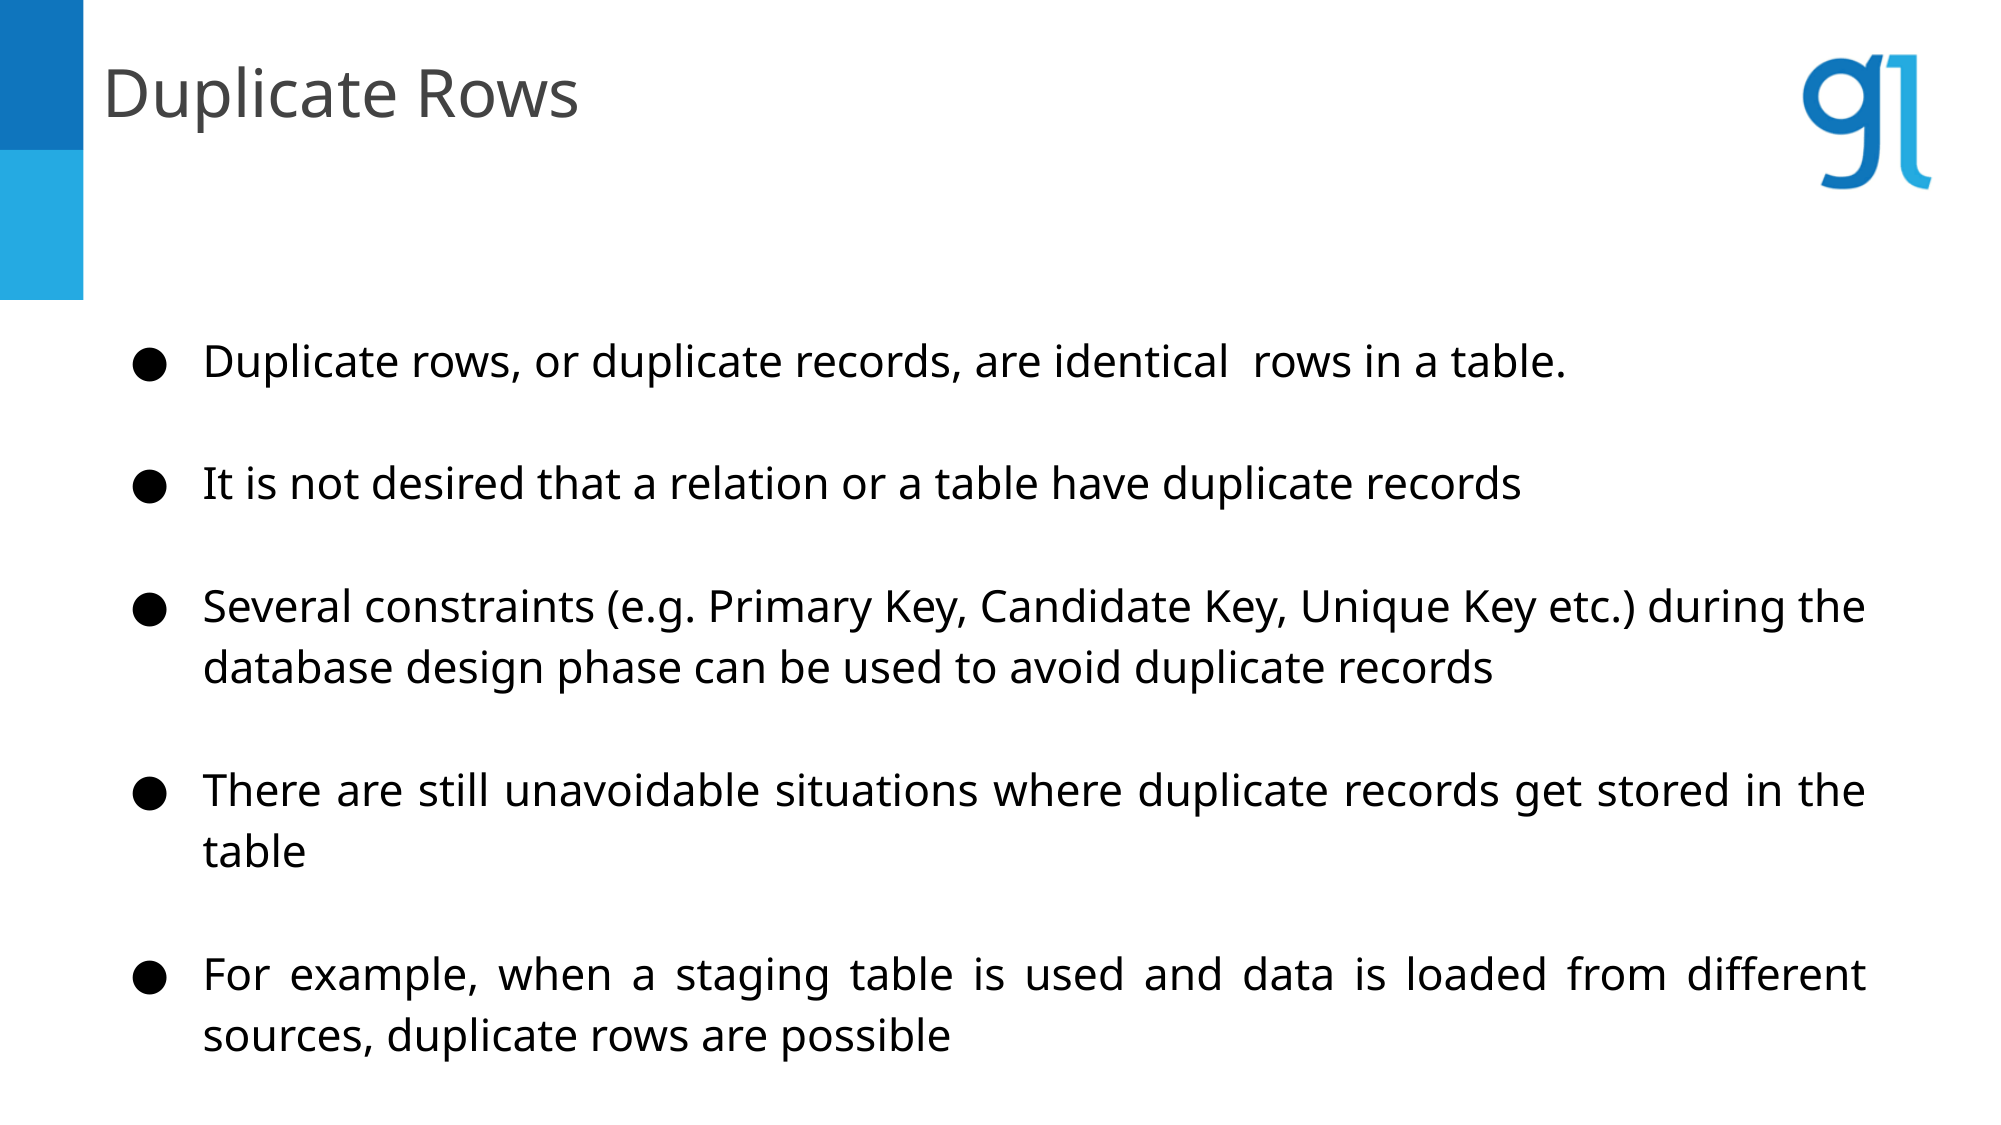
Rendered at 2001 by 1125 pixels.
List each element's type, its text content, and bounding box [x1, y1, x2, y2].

text_box [0, 149, 84, 300]
picture [1766, 22, 1967, 223]
text_box Duplicate rows, or duplicate records, are identical rows in a table. It is not desired that a relation or a table have duplicate records Several constraints (e.g. Primary Key, Candidate Key, Unique Key etc.) during the database design phase can be used to avoid duplicate records There are still unavoidable situations where duplicate records get stored in the table For example, when a staging table is used and data is loaded from different sources, duplicate rows are possible [82, 304, 1890, 1066]
text_box [0, 0, 84, 149]
text_box Duplicate Rows [82, 30, 1713, 147]
